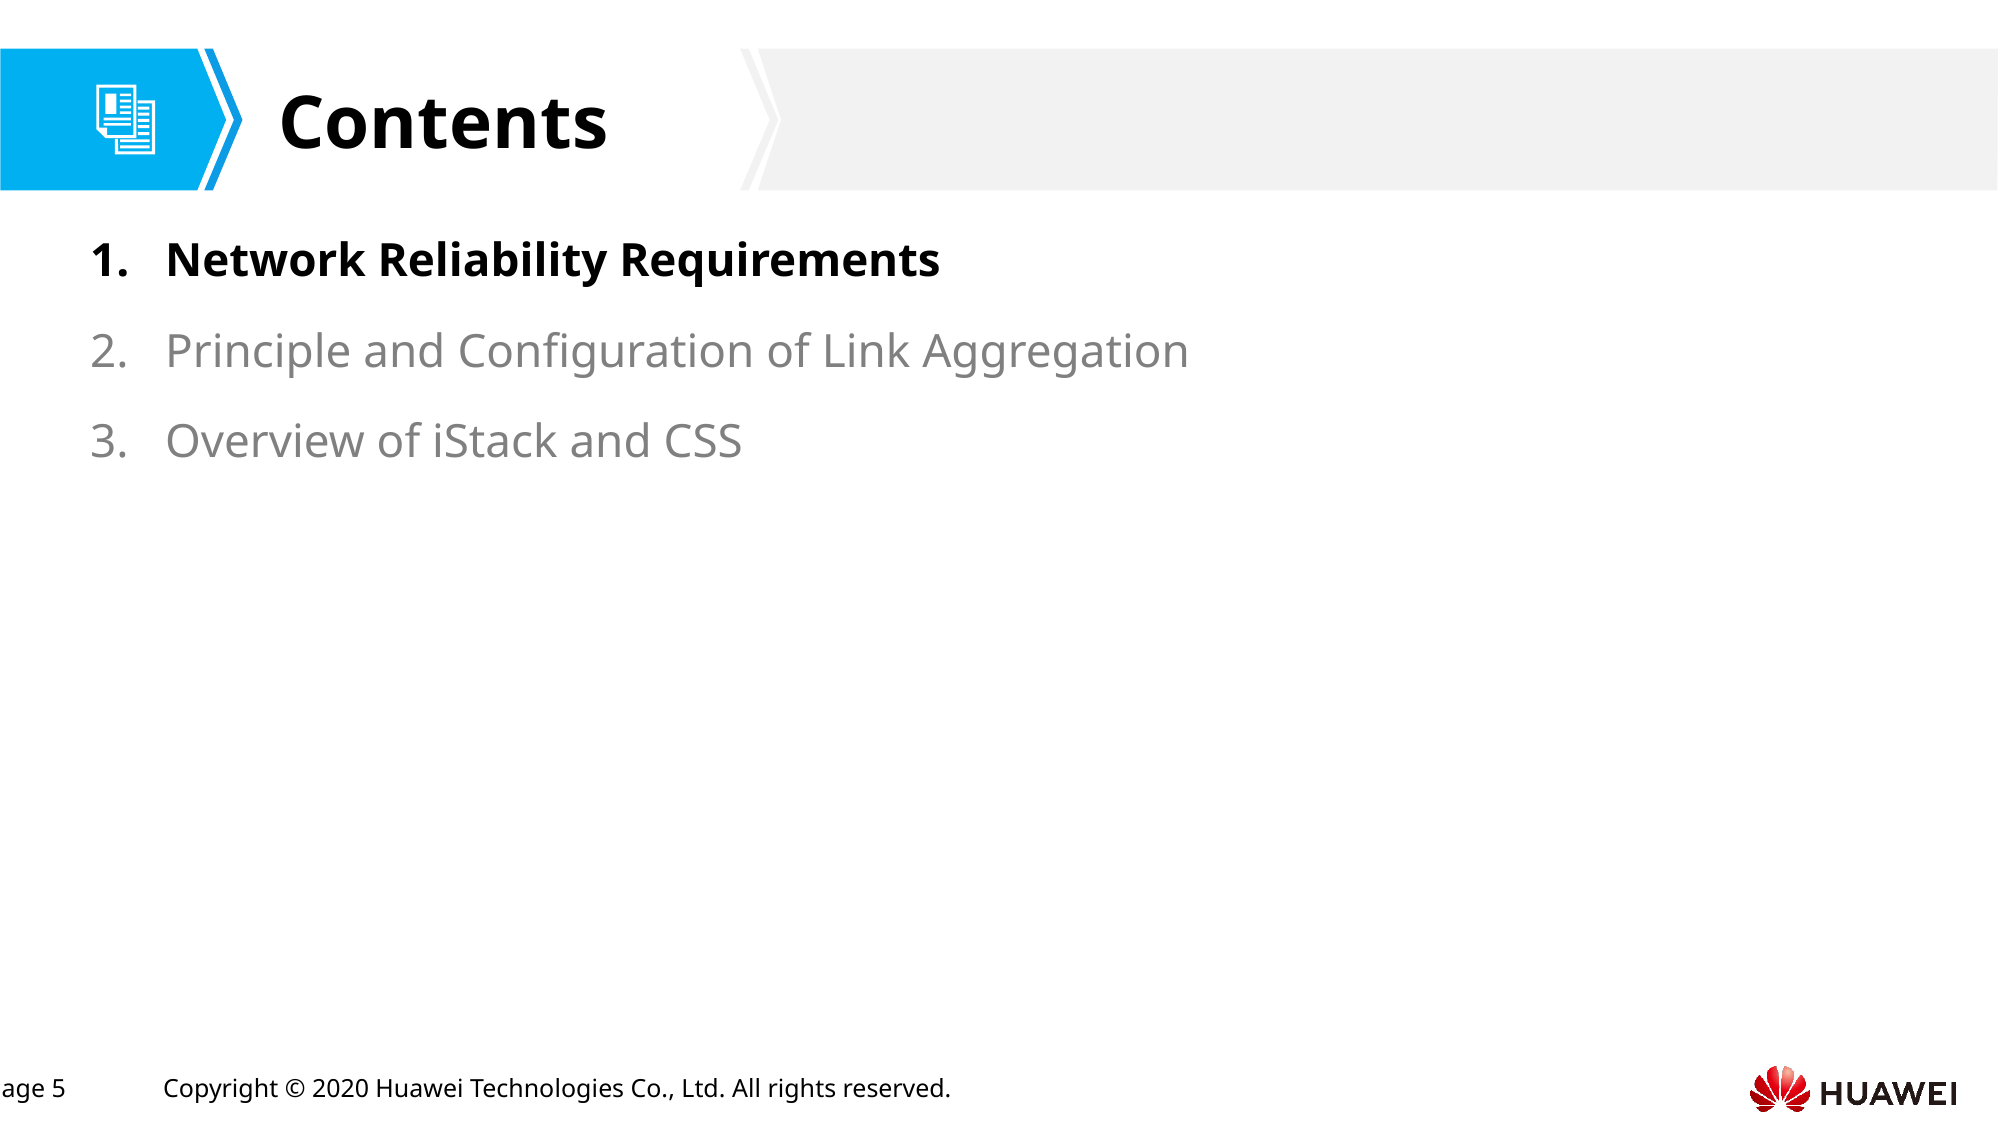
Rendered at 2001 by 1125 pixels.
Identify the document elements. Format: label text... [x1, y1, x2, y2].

picture [1750, 1066, 1956, 1112]
list Network Reliability Requirements Principle and Configuration of Link Aggregation Overview of iStack and CSS [76, 202, 1927, 971]
